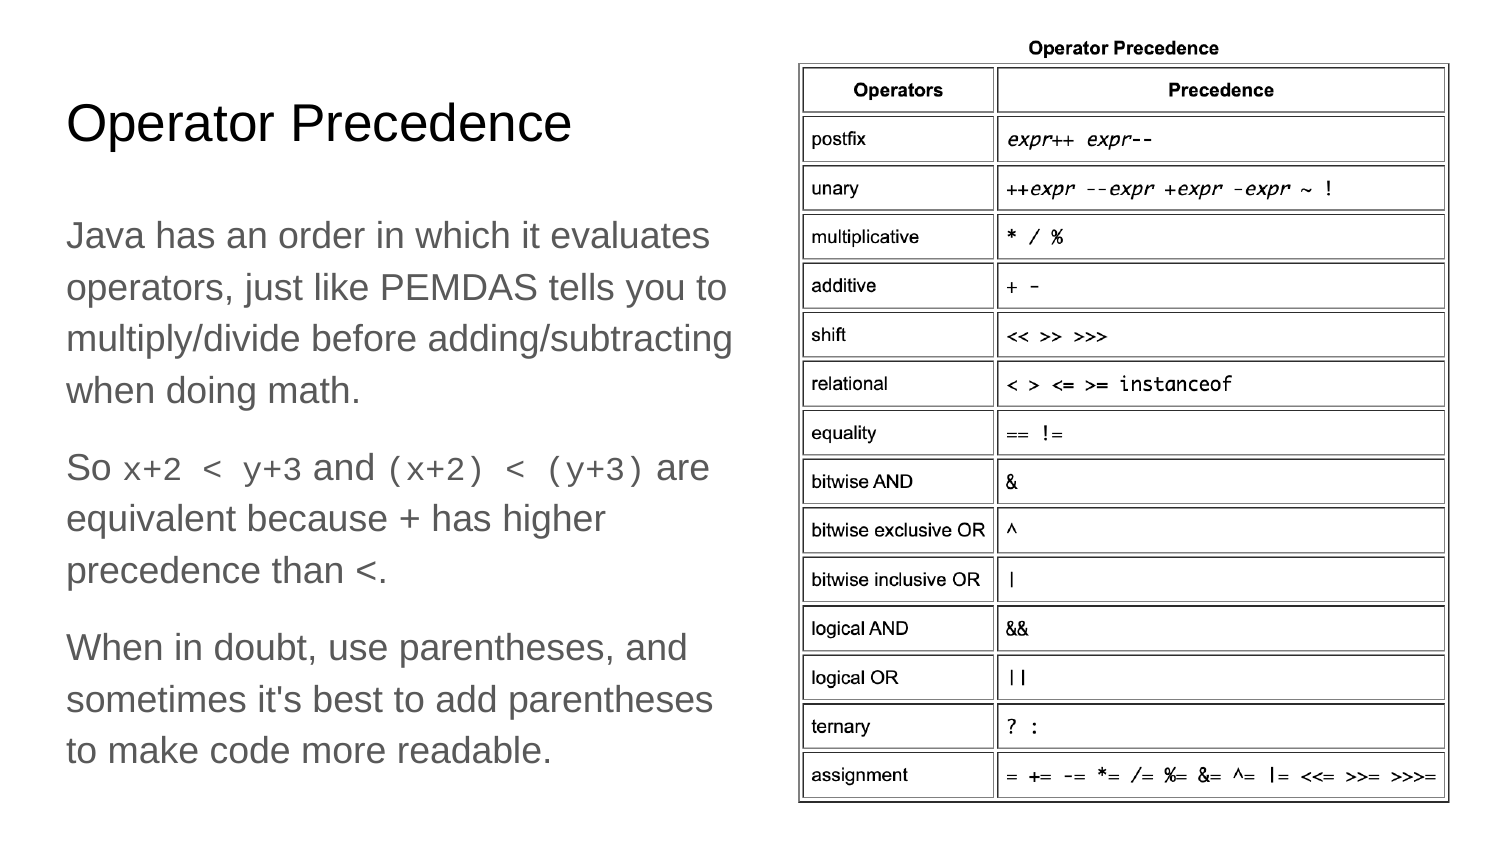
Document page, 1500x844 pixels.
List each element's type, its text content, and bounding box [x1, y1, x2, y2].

list Java has an order in which it evaluates operators, just like PEMDAS tells you to multiply/divide before adding/subtracting when doing math. So x+2 < y+3 and (x+2) < (y+3) are equivalent because + has higher precedence than <. When in doubt, use parentheses, and sometimes it's best to add parentheses to make code more readable. [51, 189, 766, 806]
picture [785, 20, 1465, 823]
title Operator Precedence [51, 72, 780, 167]
